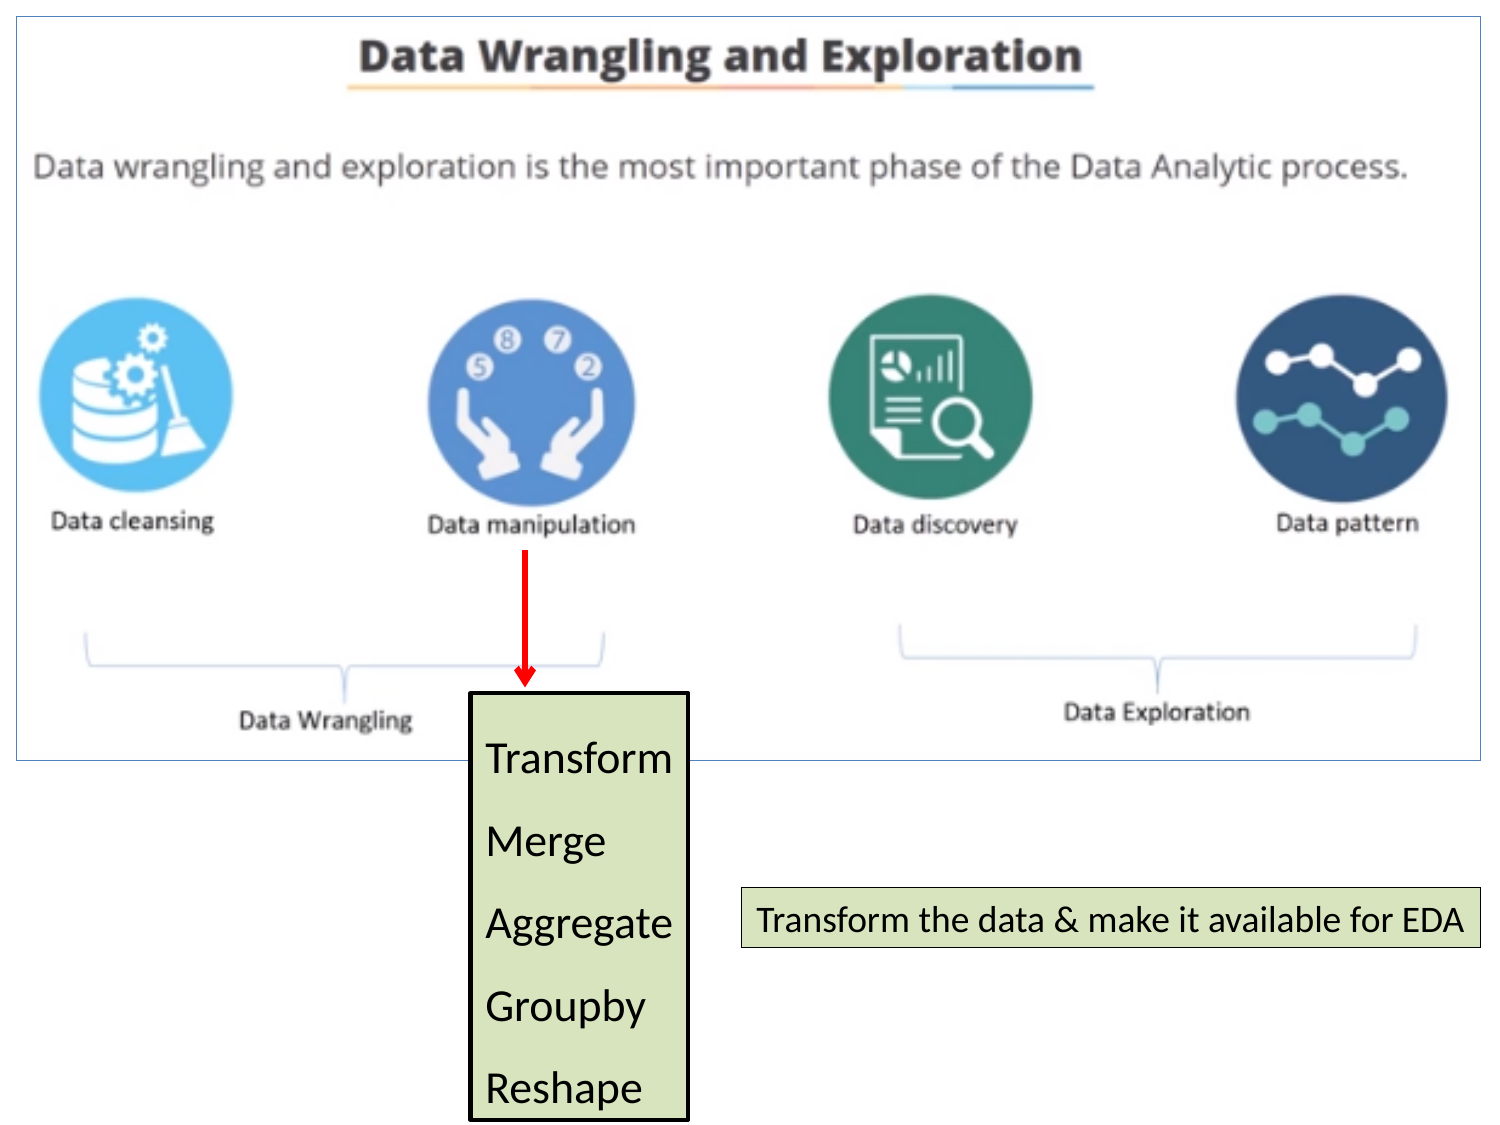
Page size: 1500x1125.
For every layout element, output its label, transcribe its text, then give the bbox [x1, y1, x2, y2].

text_box Transform Merge Aggregate Groupby Reshape [470, 769, 688, 1120]
text_box Transform the data & make it available for EDA [741, 887, 1481, 948]
picture [16, 16, 1480, 760]
